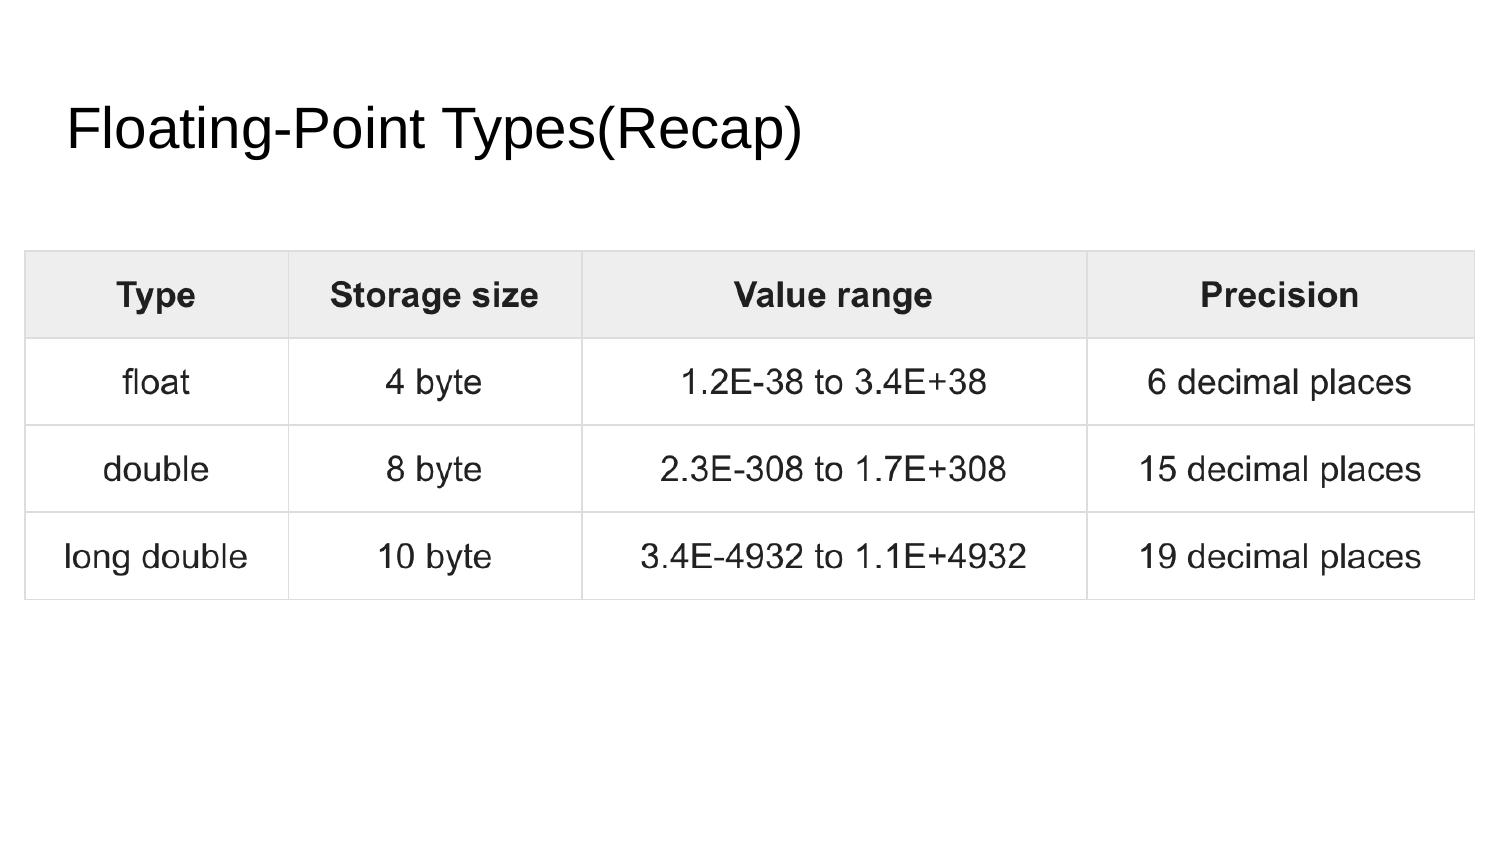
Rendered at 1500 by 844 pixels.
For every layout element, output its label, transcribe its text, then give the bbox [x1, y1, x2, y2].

title Floating-Point Types(Recap) [51, 75, 1449, 170]
picture [24, 243, 1476, 600]
